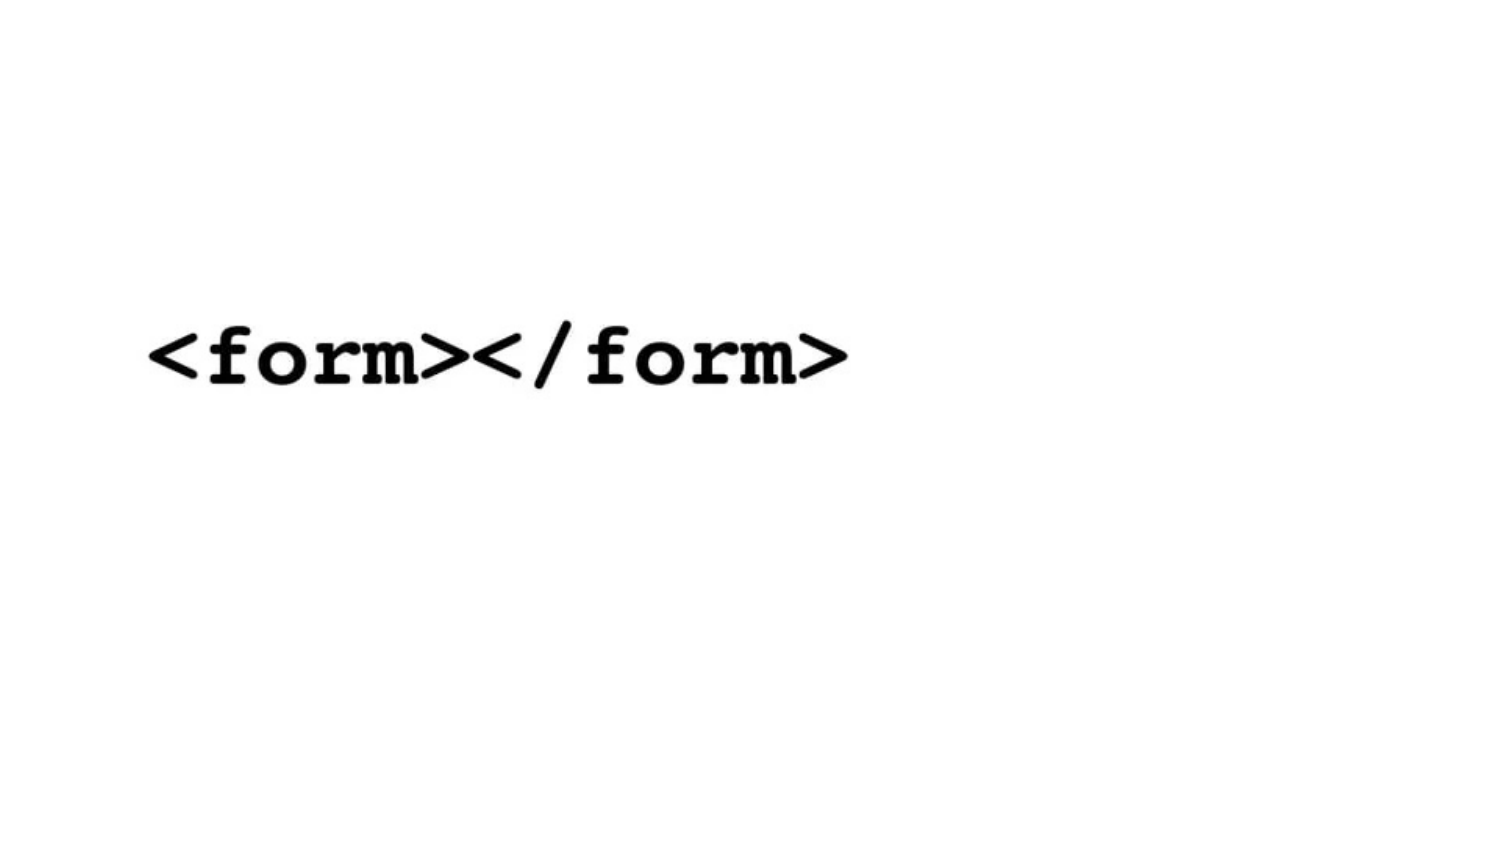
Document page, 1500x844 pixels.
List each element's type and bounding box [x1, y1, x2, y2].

picture [0, 0, 997, 705]
